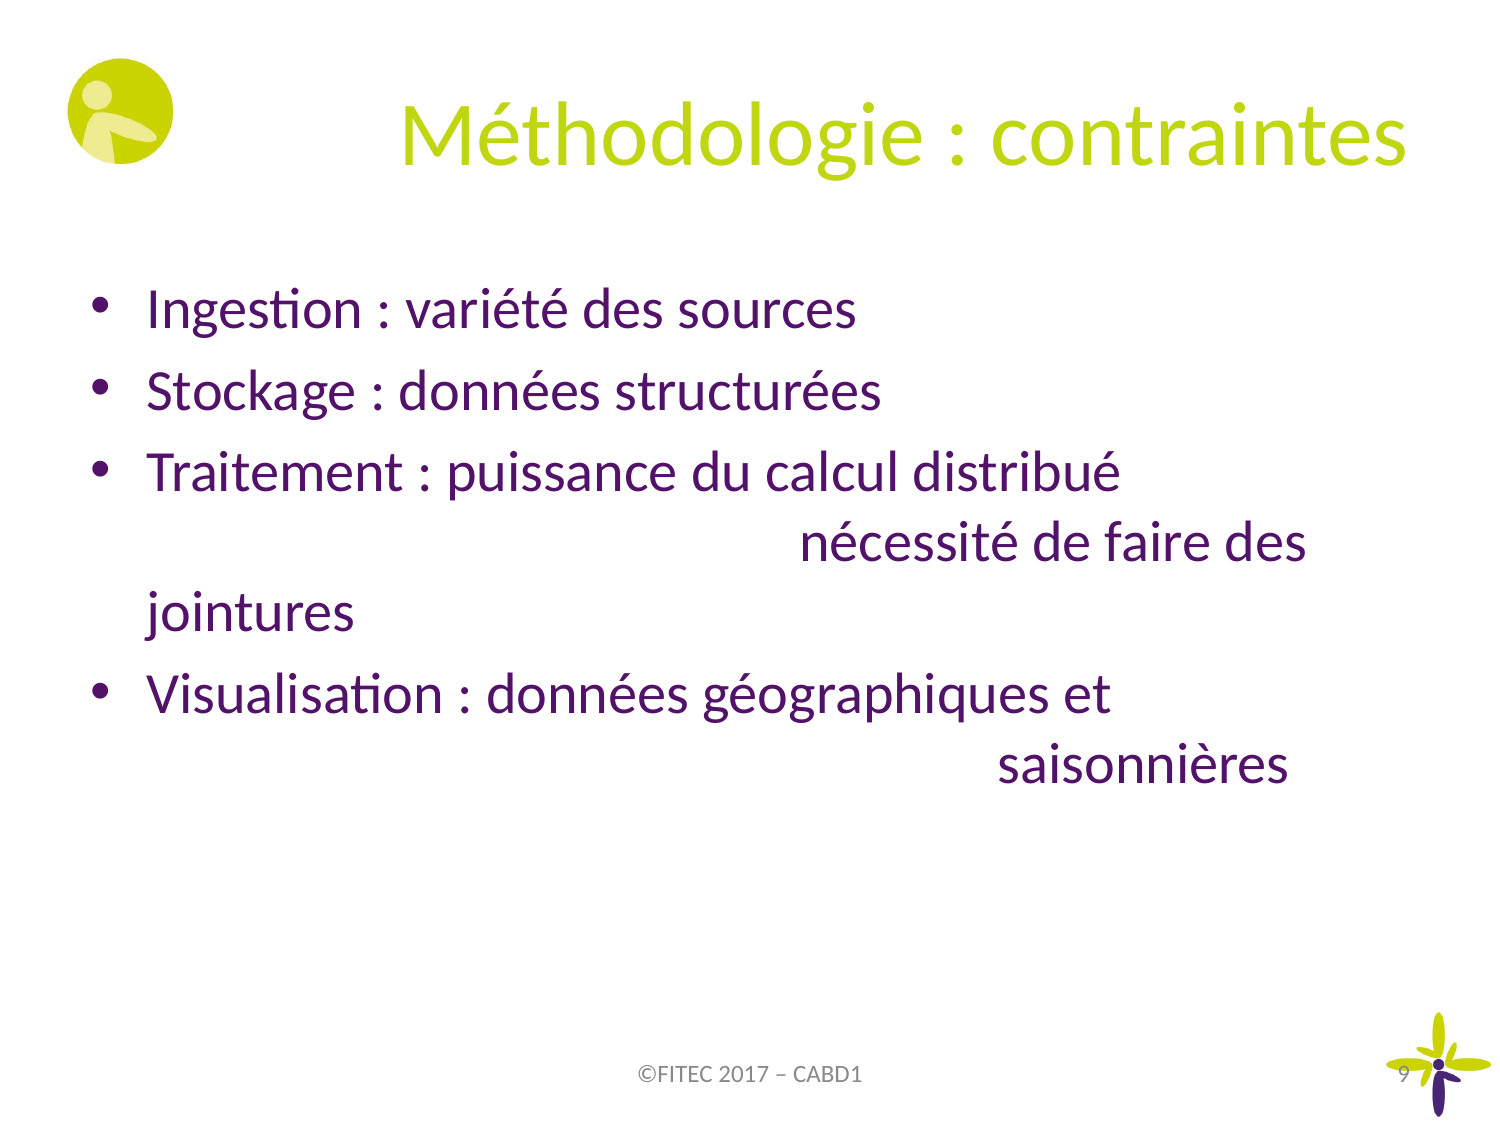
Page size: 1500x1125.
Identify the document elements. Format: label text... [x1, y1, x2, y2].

picture [1377, 1004, 1500, 1125]
title Méthodologie : contraintes [208, 35, 1425, 223]
footer ©FITEC 2017 – CABD1 [512, 1042, 988, 1103]
list Ingestion : variété des sources Stockage : données structurées Traitement : puissance du calcul distribué nécessité de faire des jointures Visualisation : données géographiques et saisonnières [75, 262, 1425, 1005]
slide_number 9 [1074, 1042, 1425, 1103]
picture [58, 49, 183, 174]
